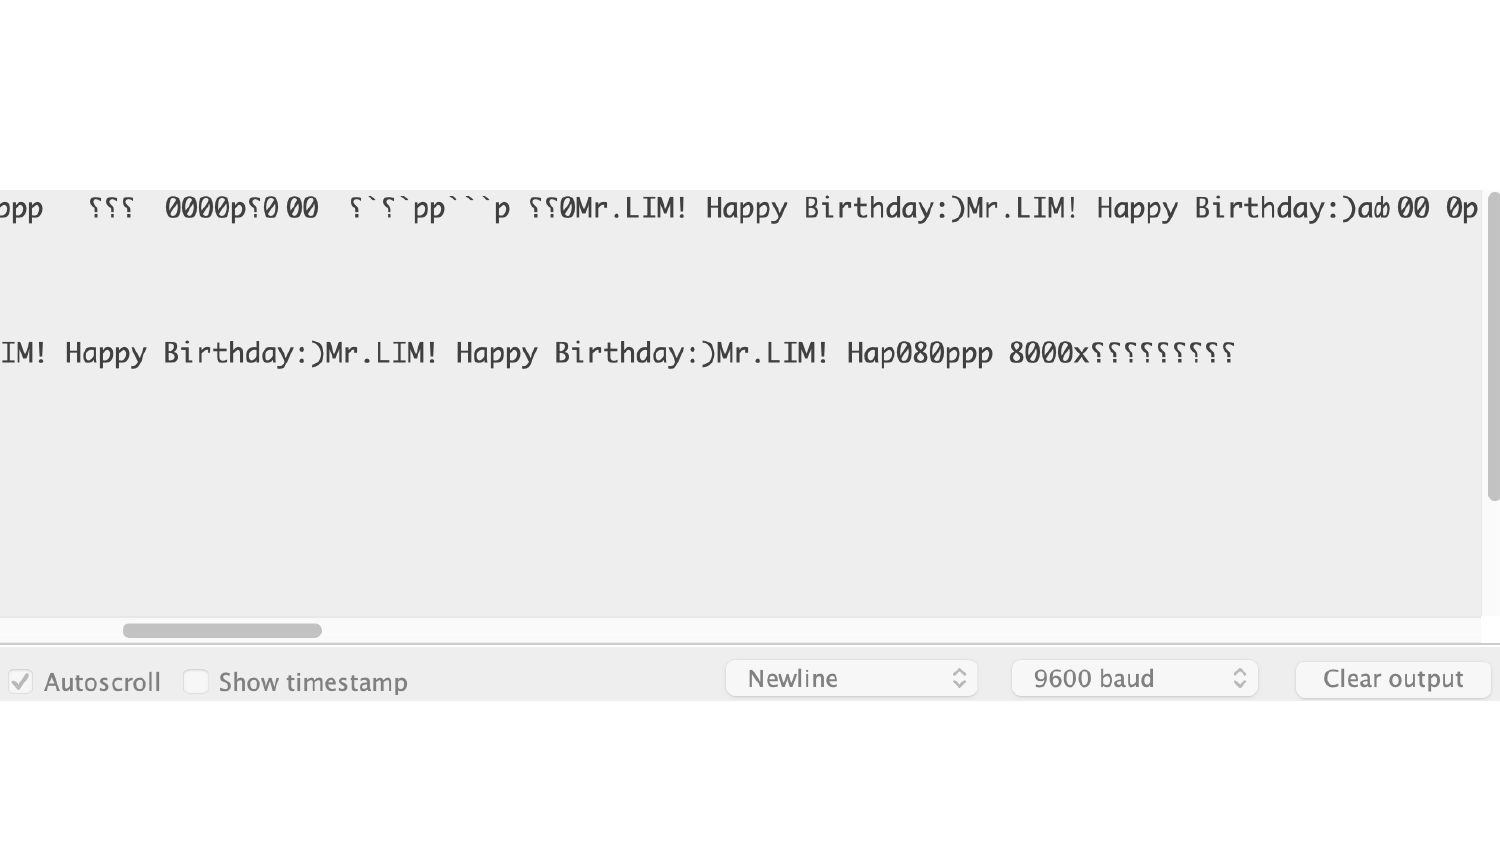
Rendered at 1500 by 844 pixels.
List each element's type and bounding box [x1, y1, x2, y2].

picture [0, 188, 1500, 702]
